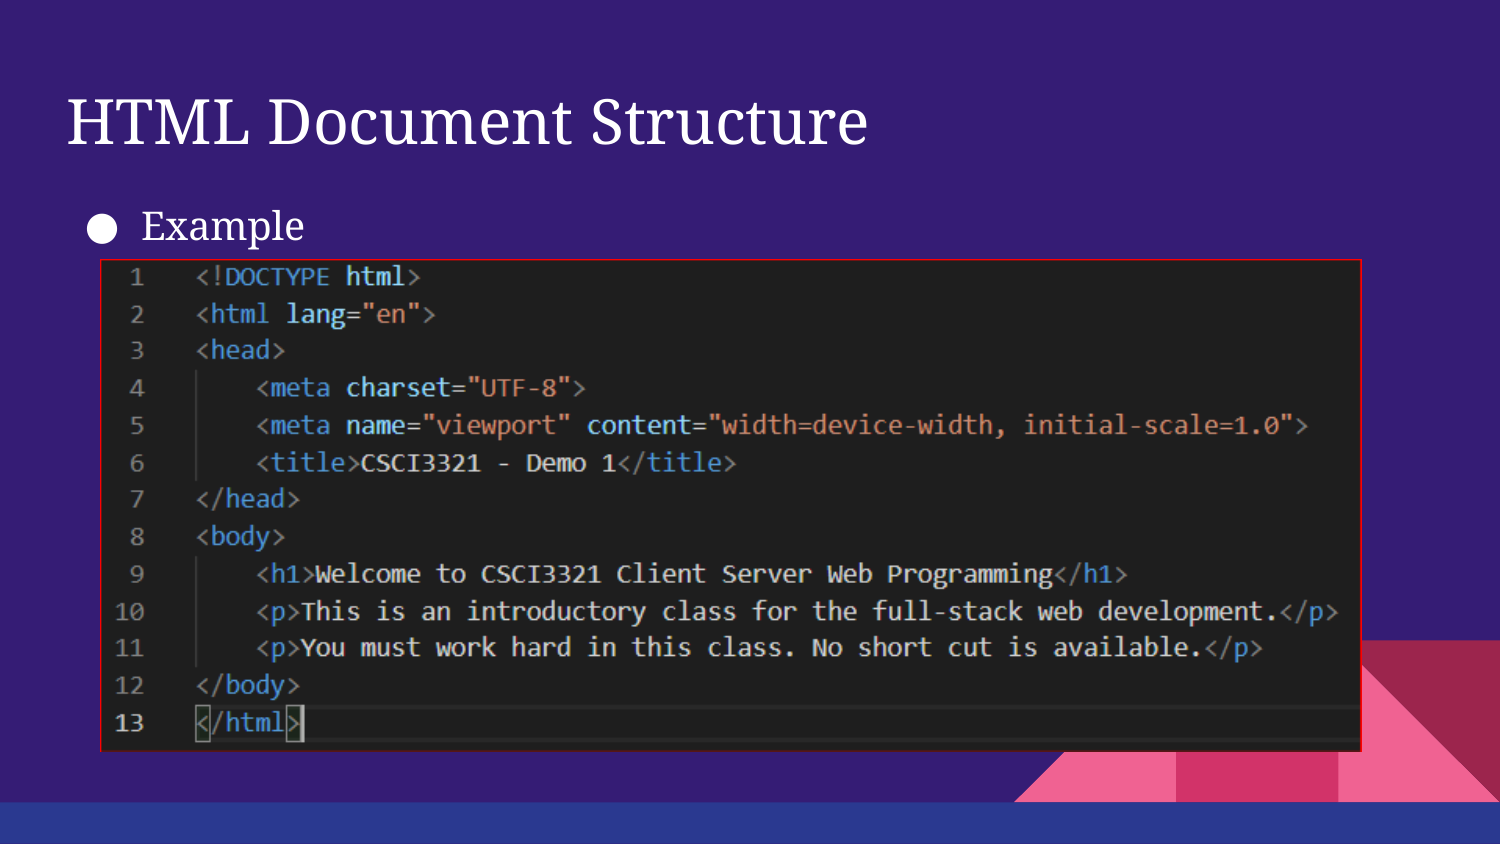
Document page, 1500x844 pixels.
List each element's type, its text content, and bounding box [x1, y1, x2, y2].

list Example [51, 178, 1449, 750]
title HTML Document Structure [51, 67, 1449, 167]
picture [100, 258, 1362, 752]
